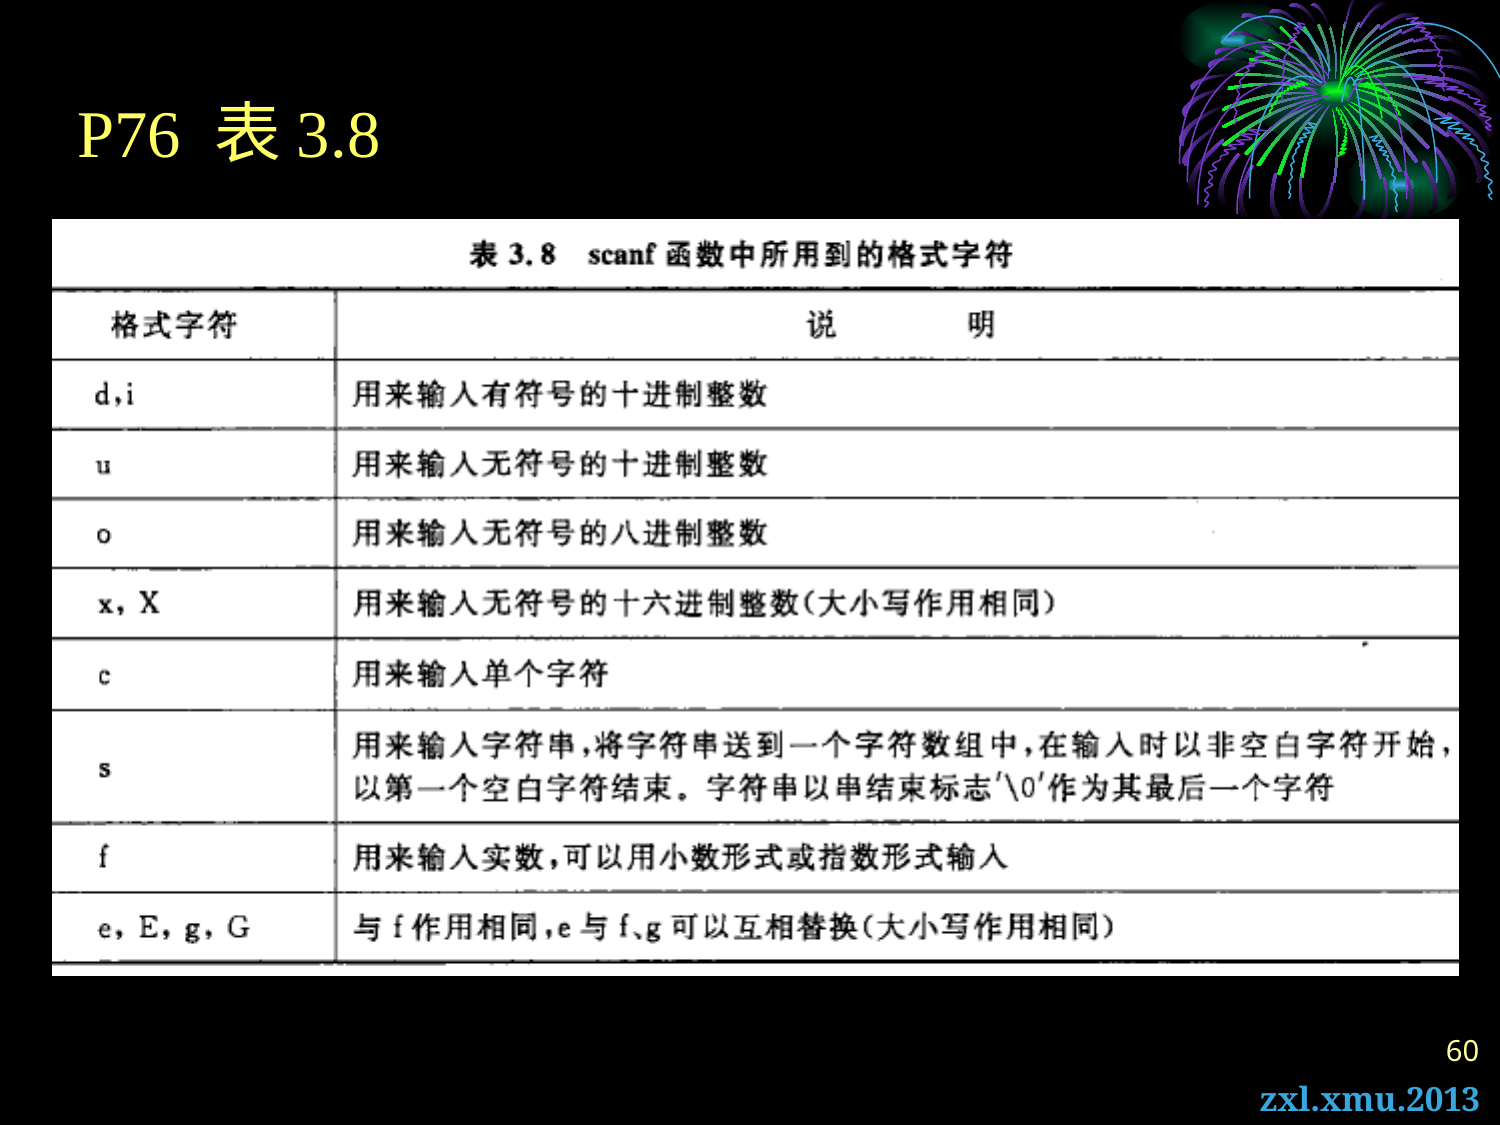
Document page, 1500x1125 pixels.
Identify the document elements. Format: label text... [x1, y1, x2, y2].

title P76 表3.8 [62, 49, 1438, 213]
slide_number 60 [1181, 1025, 1495, 1100]
picture [52, 219, 1459, 977]
